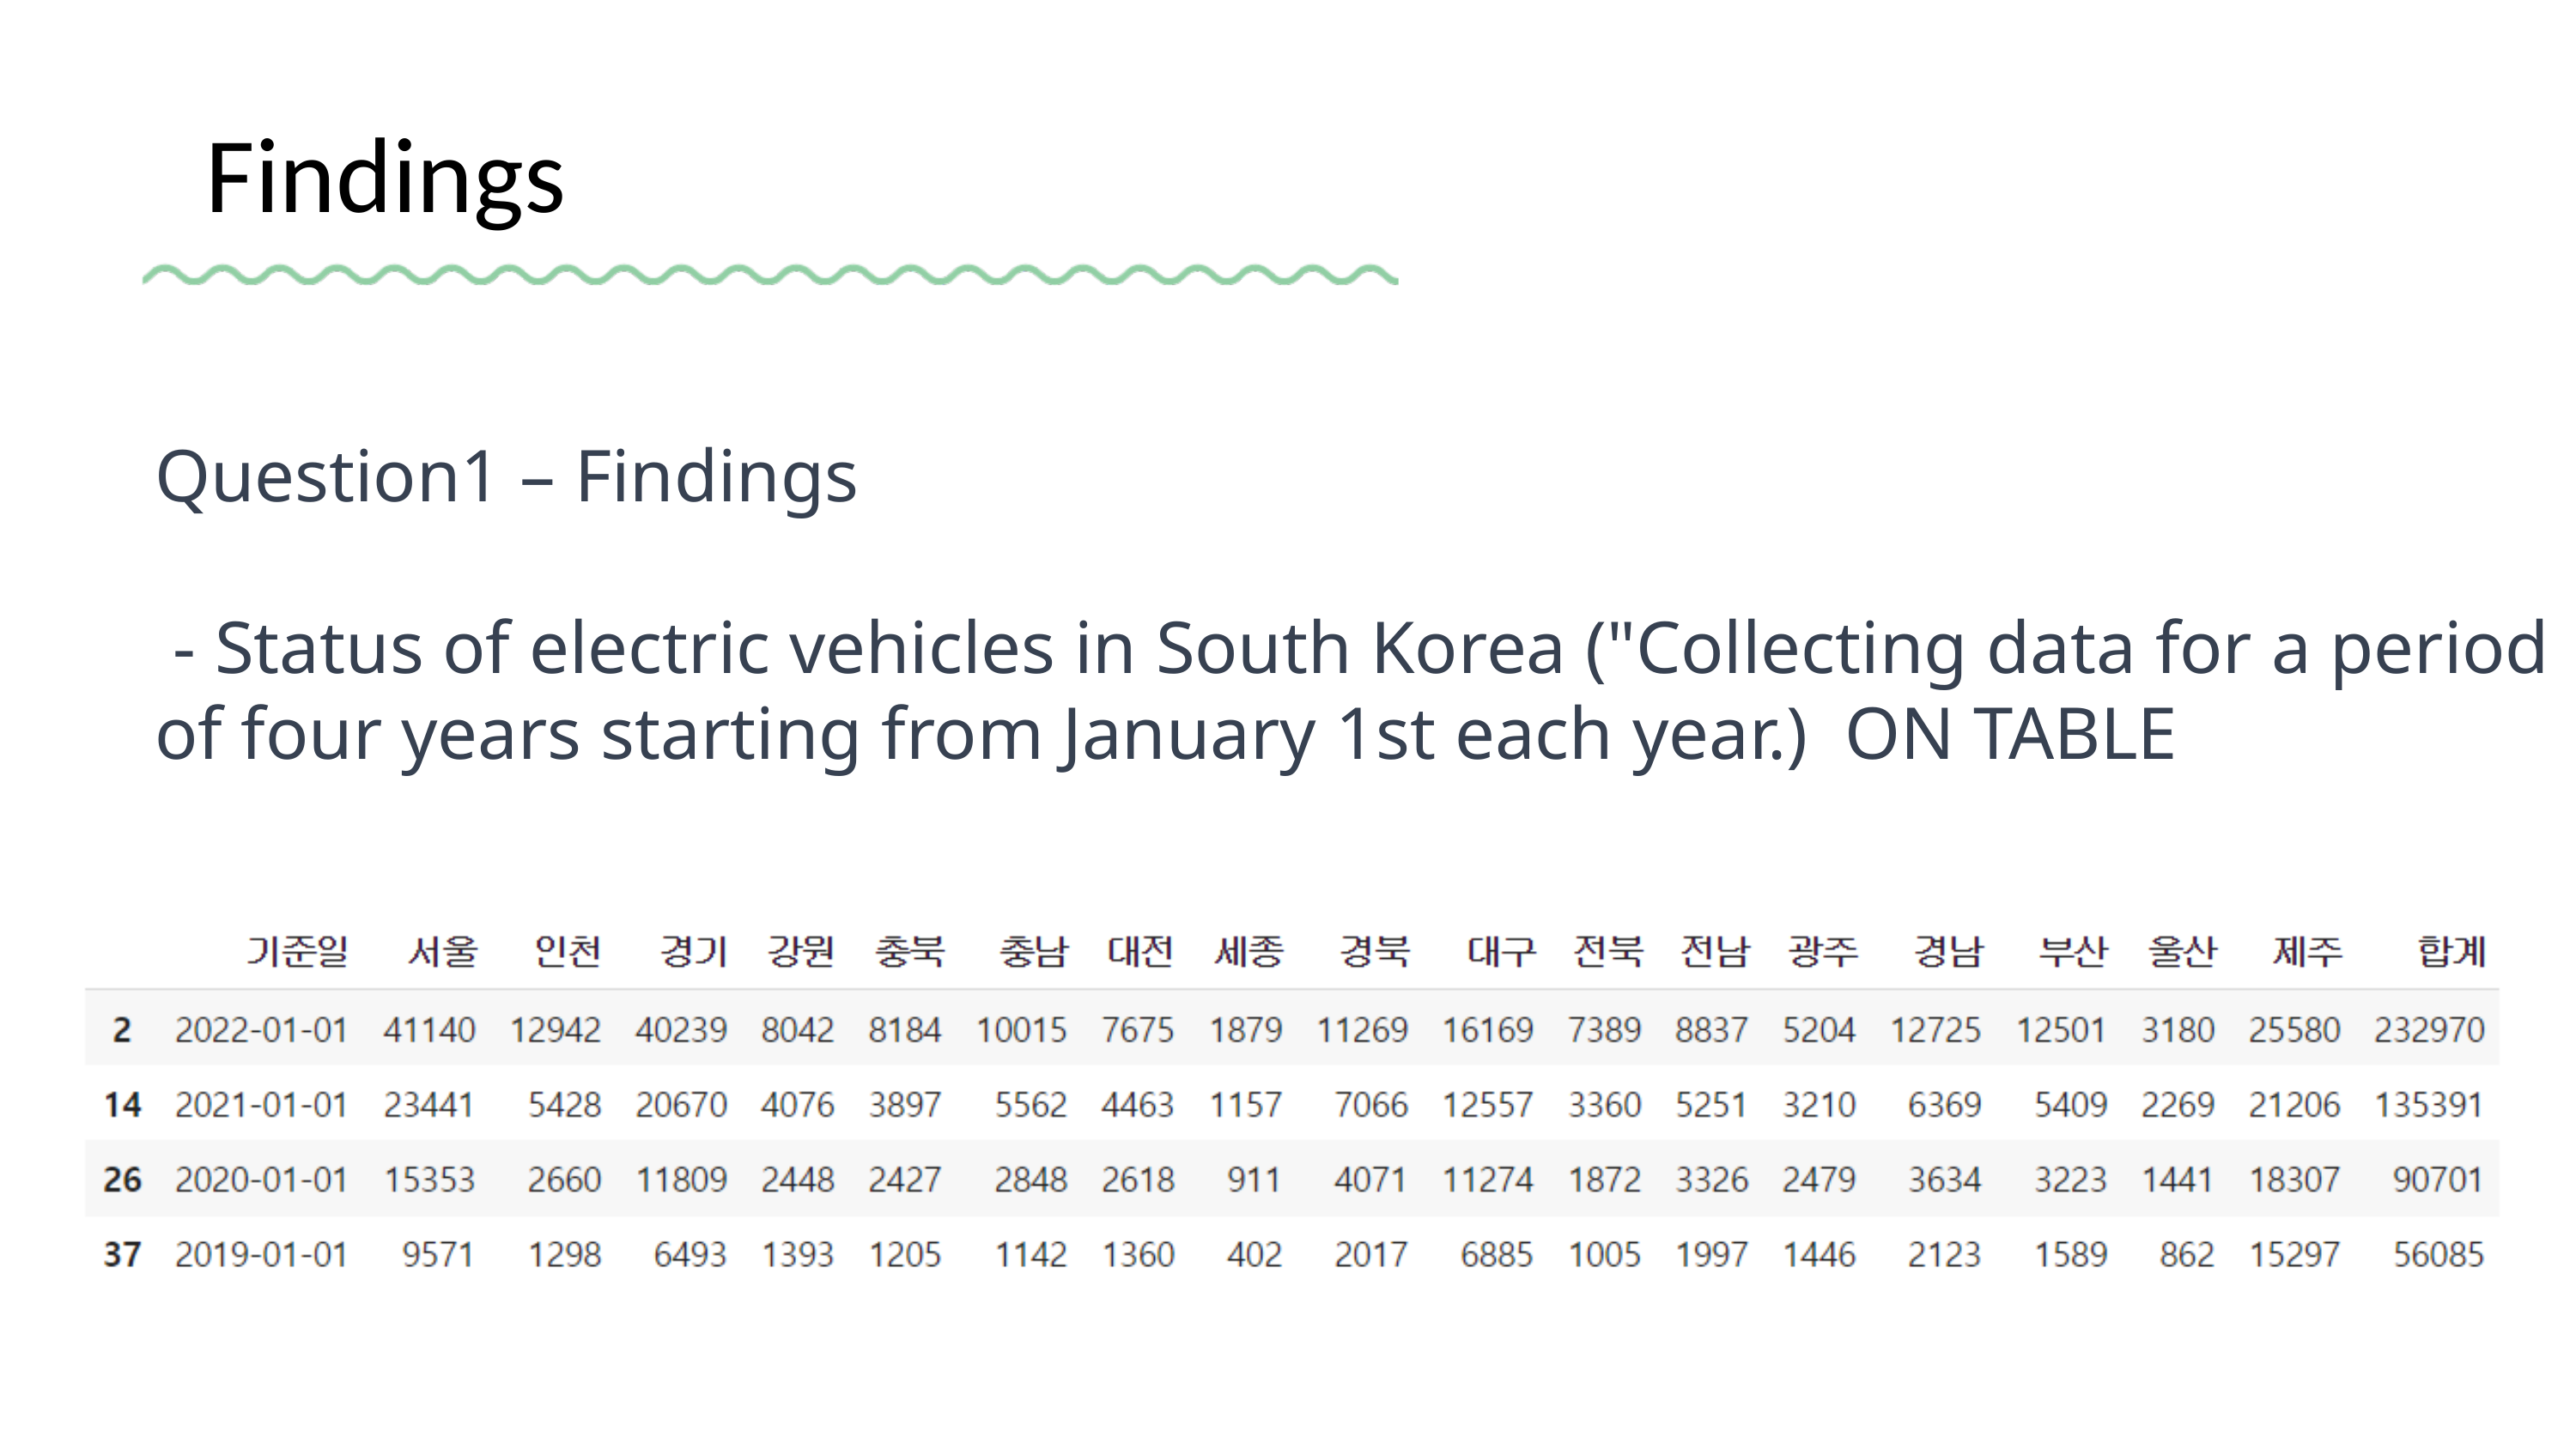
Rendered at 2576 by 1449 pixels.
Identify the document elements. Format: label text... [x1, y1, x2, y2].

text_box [142, 262, 1399, 286]
text_box Findings [192, 98, 2190, 240]
picture [70, 925, 2506, 1282]
text_box Question1 – Findings - Status of electric vehicles in South Korea ("Collecting data for a period of four years starting from January 1st each year.) ON TABLE [142, 423, 2576, 866]
